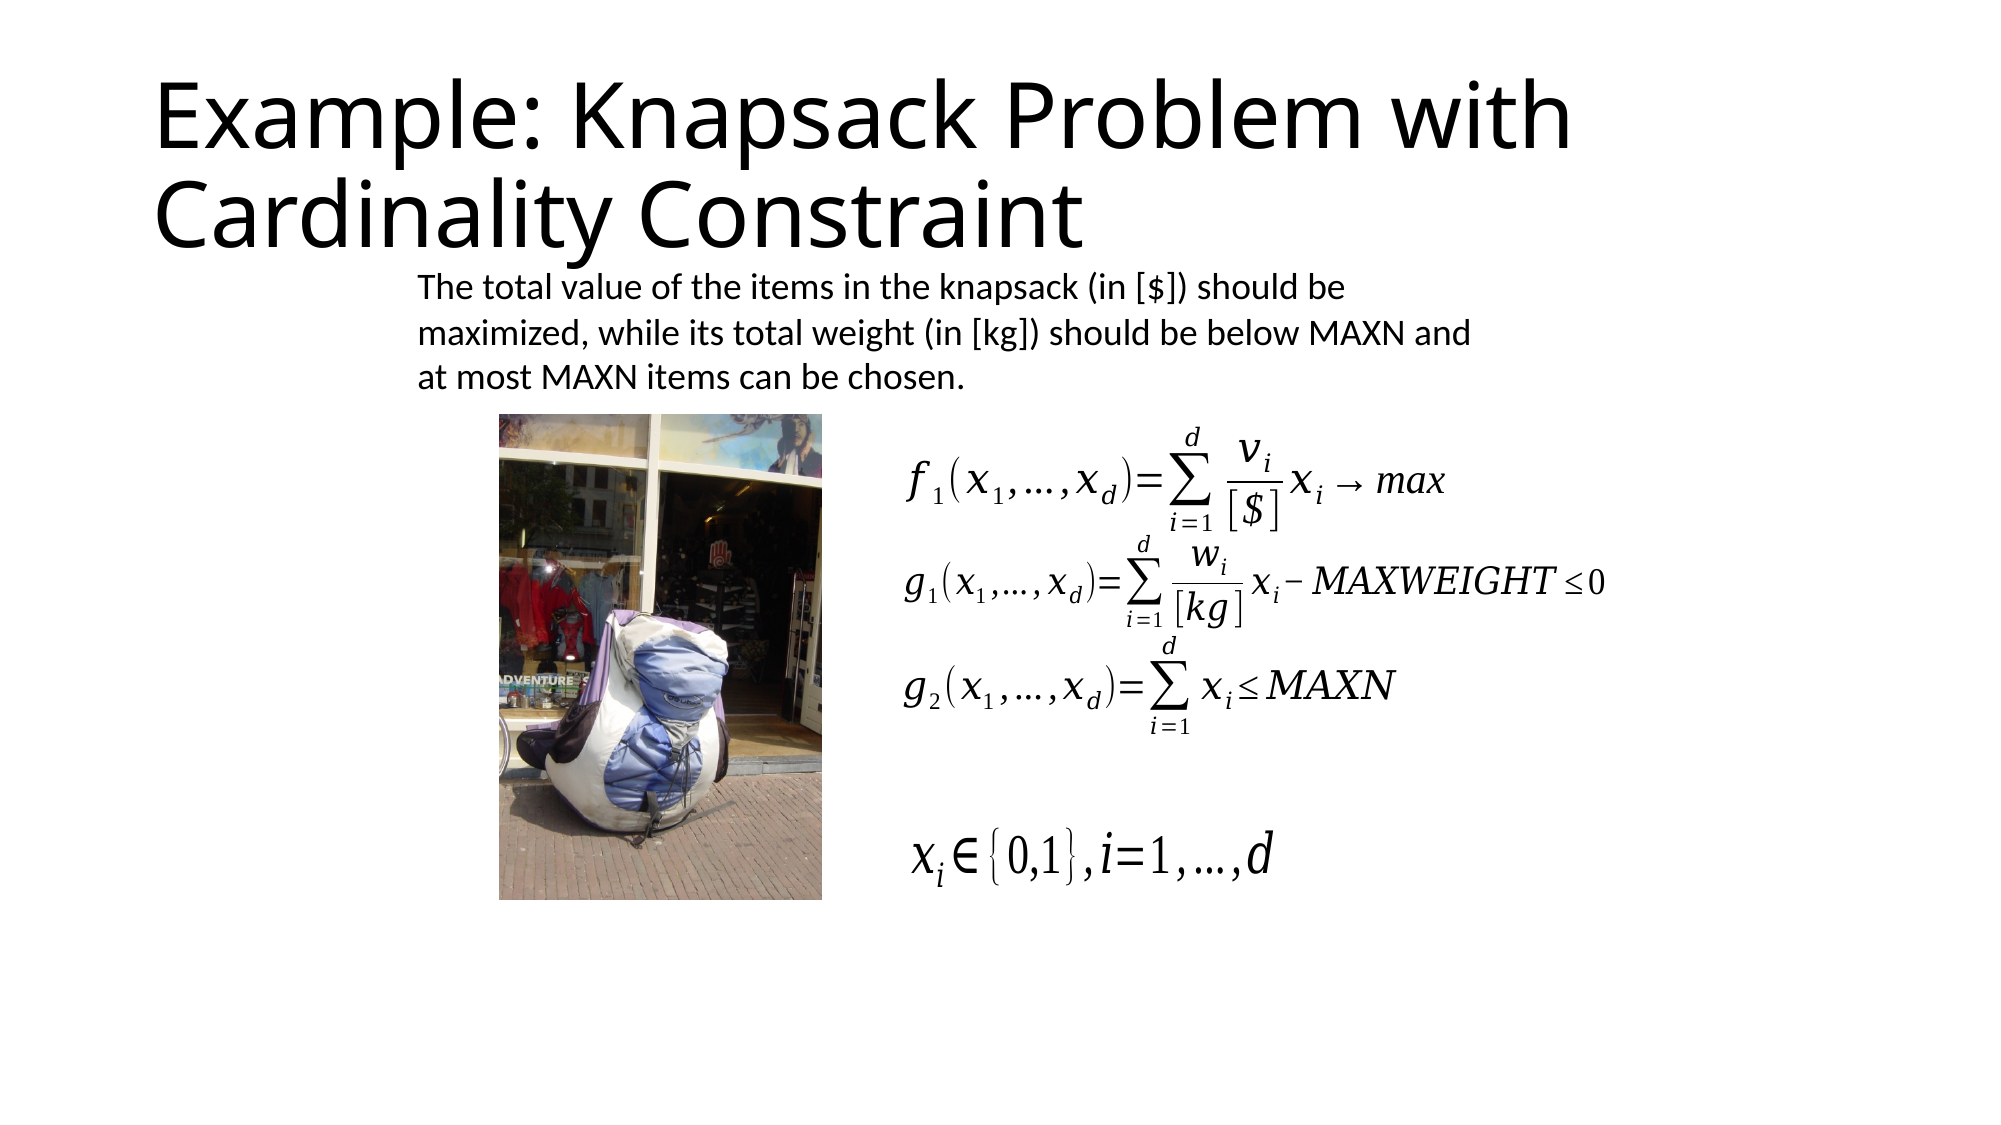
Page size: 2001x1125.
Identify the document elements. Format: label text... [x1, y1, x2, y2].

title Example: Knapsack Problem with Cardinality Constraint [137, 59, 1863, 278]
text_box The total value of the items in the knapsack (in [$]) should be maximized, while its total weight (in [kg]) should be below MAXN and at most MAXN items can be chosen. [402, 255, 1509, 405]
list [499, 414, 822, 900]
